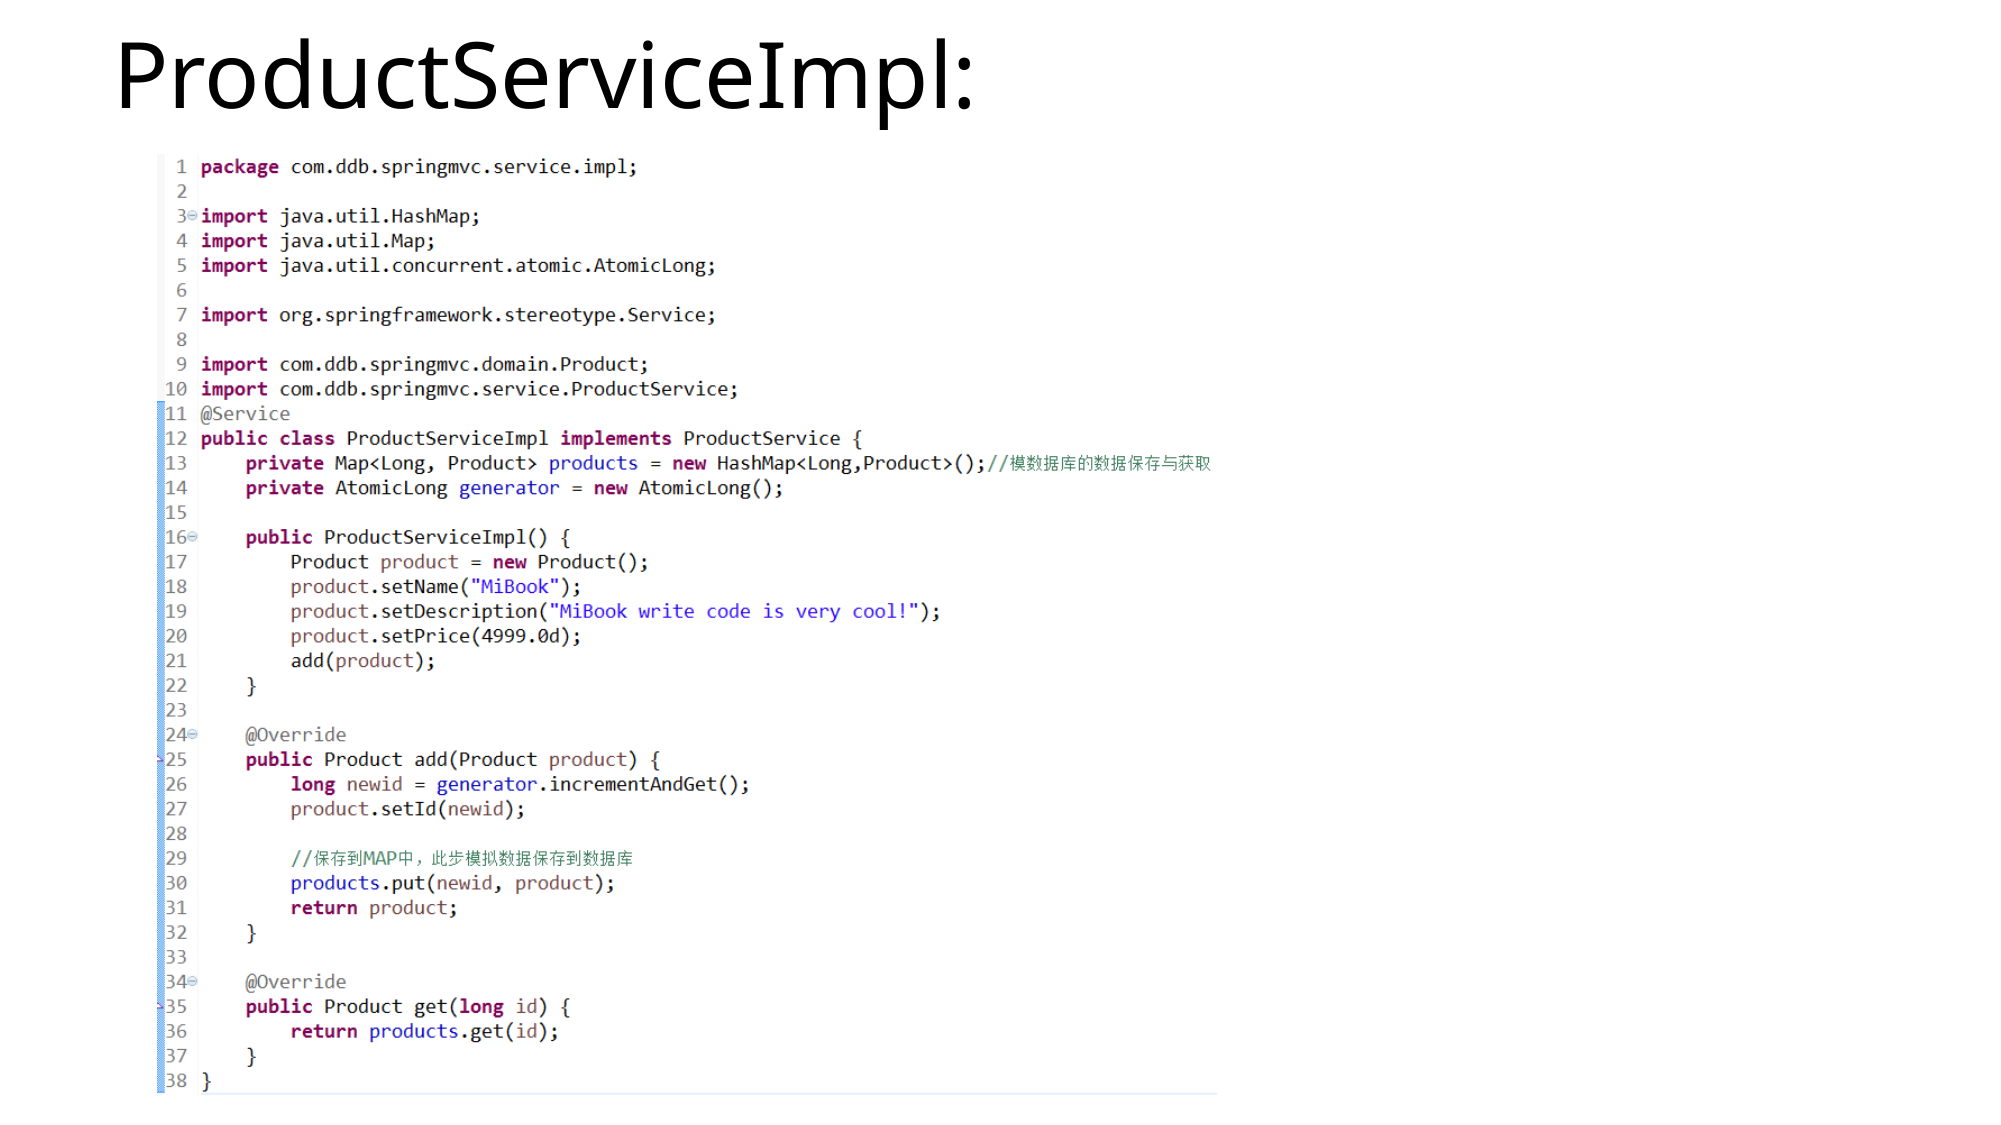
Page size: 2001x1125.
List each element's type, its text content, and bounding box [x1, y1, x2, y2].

title ProductServiceImpl: [98, 20, 1824, 138]
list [157, 153, 1217, 1095]
